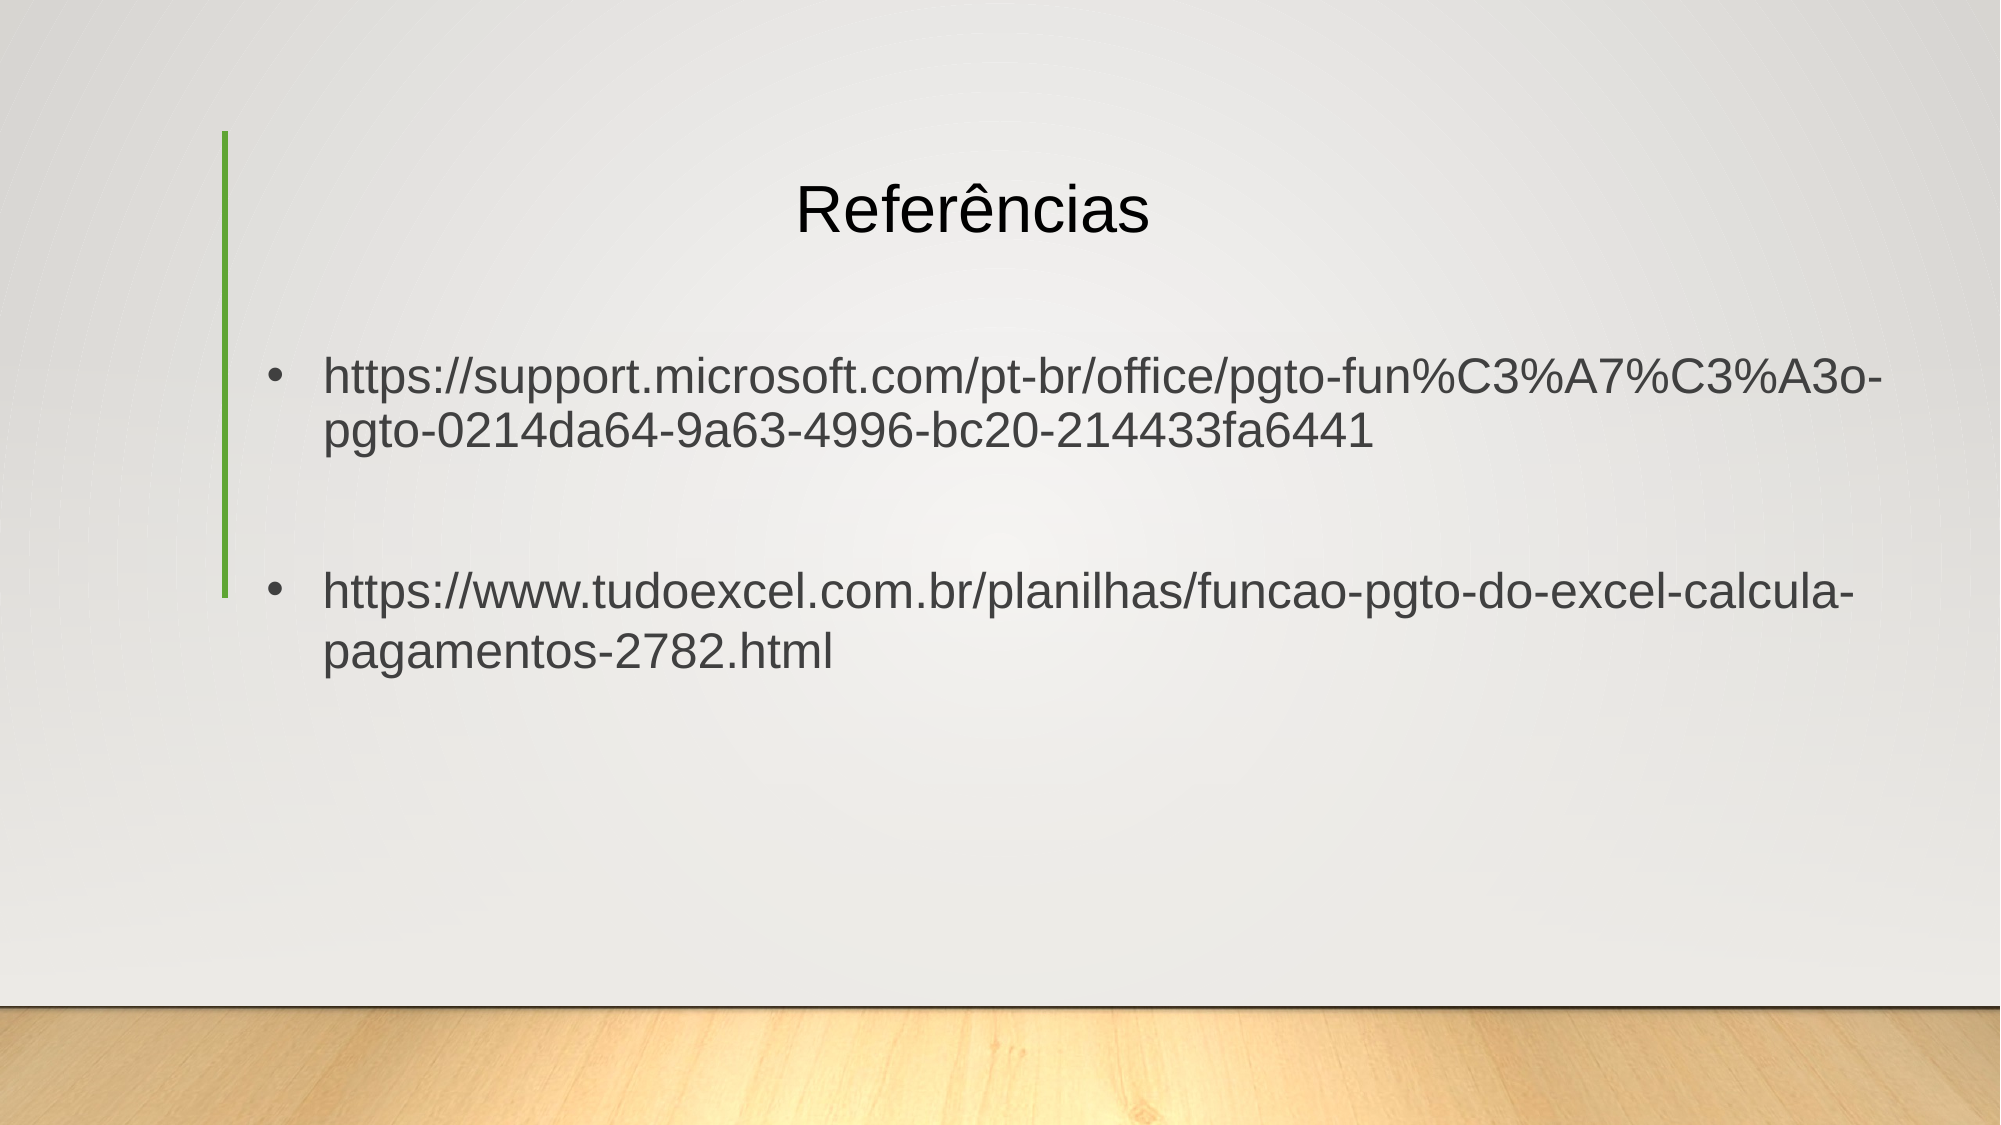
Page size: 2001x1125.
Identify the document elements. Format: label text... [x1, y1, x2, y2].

picture [0, 1006, 2000, 1125]
text_box https://www.tudoexcel.com.br/planilhas/funcao-pgto-do-excel-calcula-pagamentos-2782.html [251, 551, 1884, 731]
title https://support.microsoft.com/pt-br/office/pgto-fun%C3%A7%C3%A3o-pgto-0214da64-9a63-4996-bc20-214433fa6441 [251, 339, 2000, 466]
text_box Referências [357, 158, 1608, 253]
